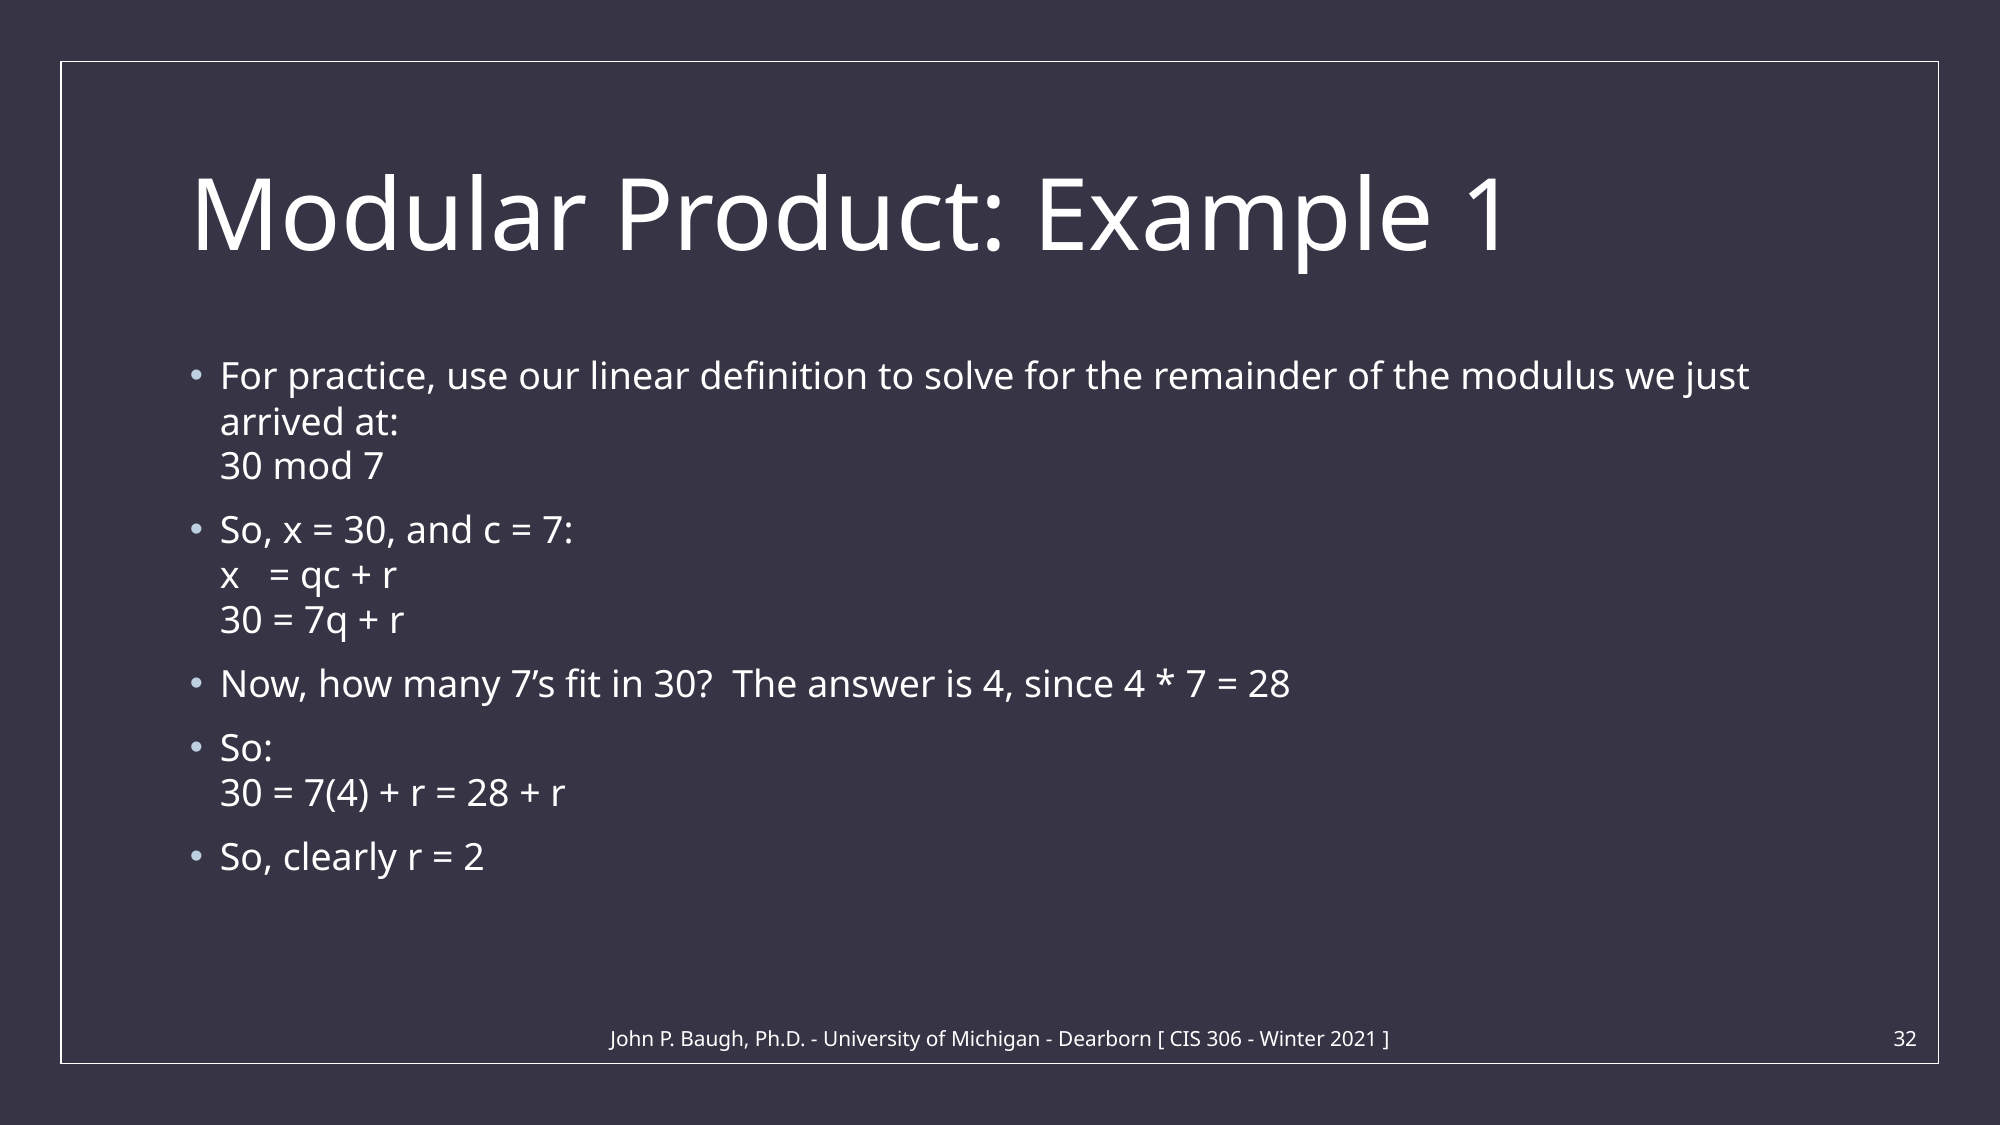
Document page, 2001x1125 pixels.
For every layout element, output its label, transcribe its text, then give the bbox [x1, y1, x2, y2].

title Modular Product: Example 1 [174, 105, 1825, 331]
footer John P. Baugh, Ph.D. - University of Michigan - Dearborn [ CIS 306 - Winter 2021 ] [572, 1019, 1428, 1062]
list For practice, use our linear definition to solve for the remainder of the modulus we just arrived at: 30 mod 7 So, x = 30, and c = 7: x = qc + r 30 = 7q + r Now, how many 7’s fit in 30? The answer is 4, since 4 * 7 = 28 So: 30 = 7(4) + r = 28 + r So, clearly r = 2 [174, 345, 1825, 990]
slide_number 32 [1692, 1019, 1932, 1062]
